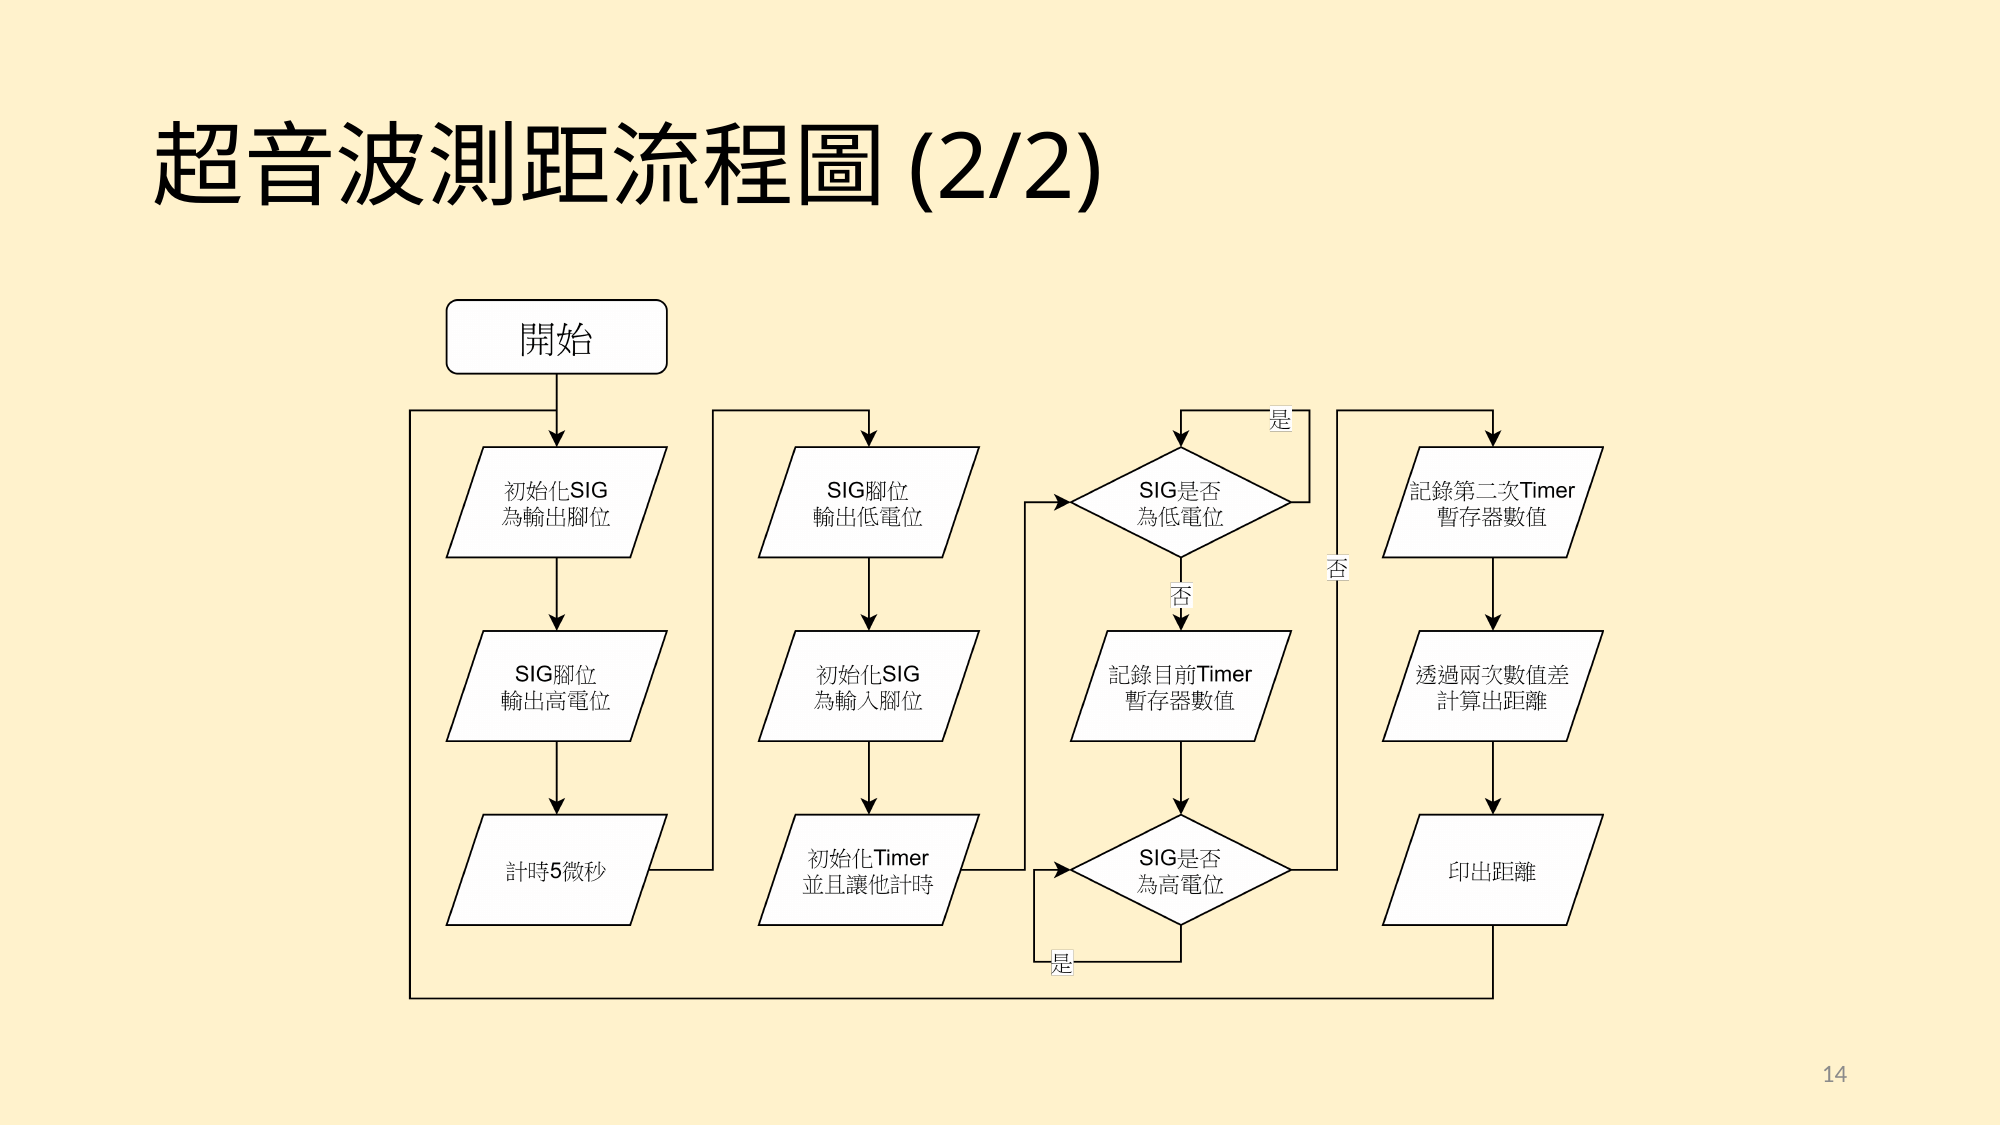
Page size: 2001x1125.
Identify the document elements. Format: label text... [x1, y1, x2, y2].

slide_number 14 [1412, 1042, 1863, 1103]
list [396, 299, 1604, 1014]
title 超音波測距流程圖(2/2) [137, 59, 1863, 278]
